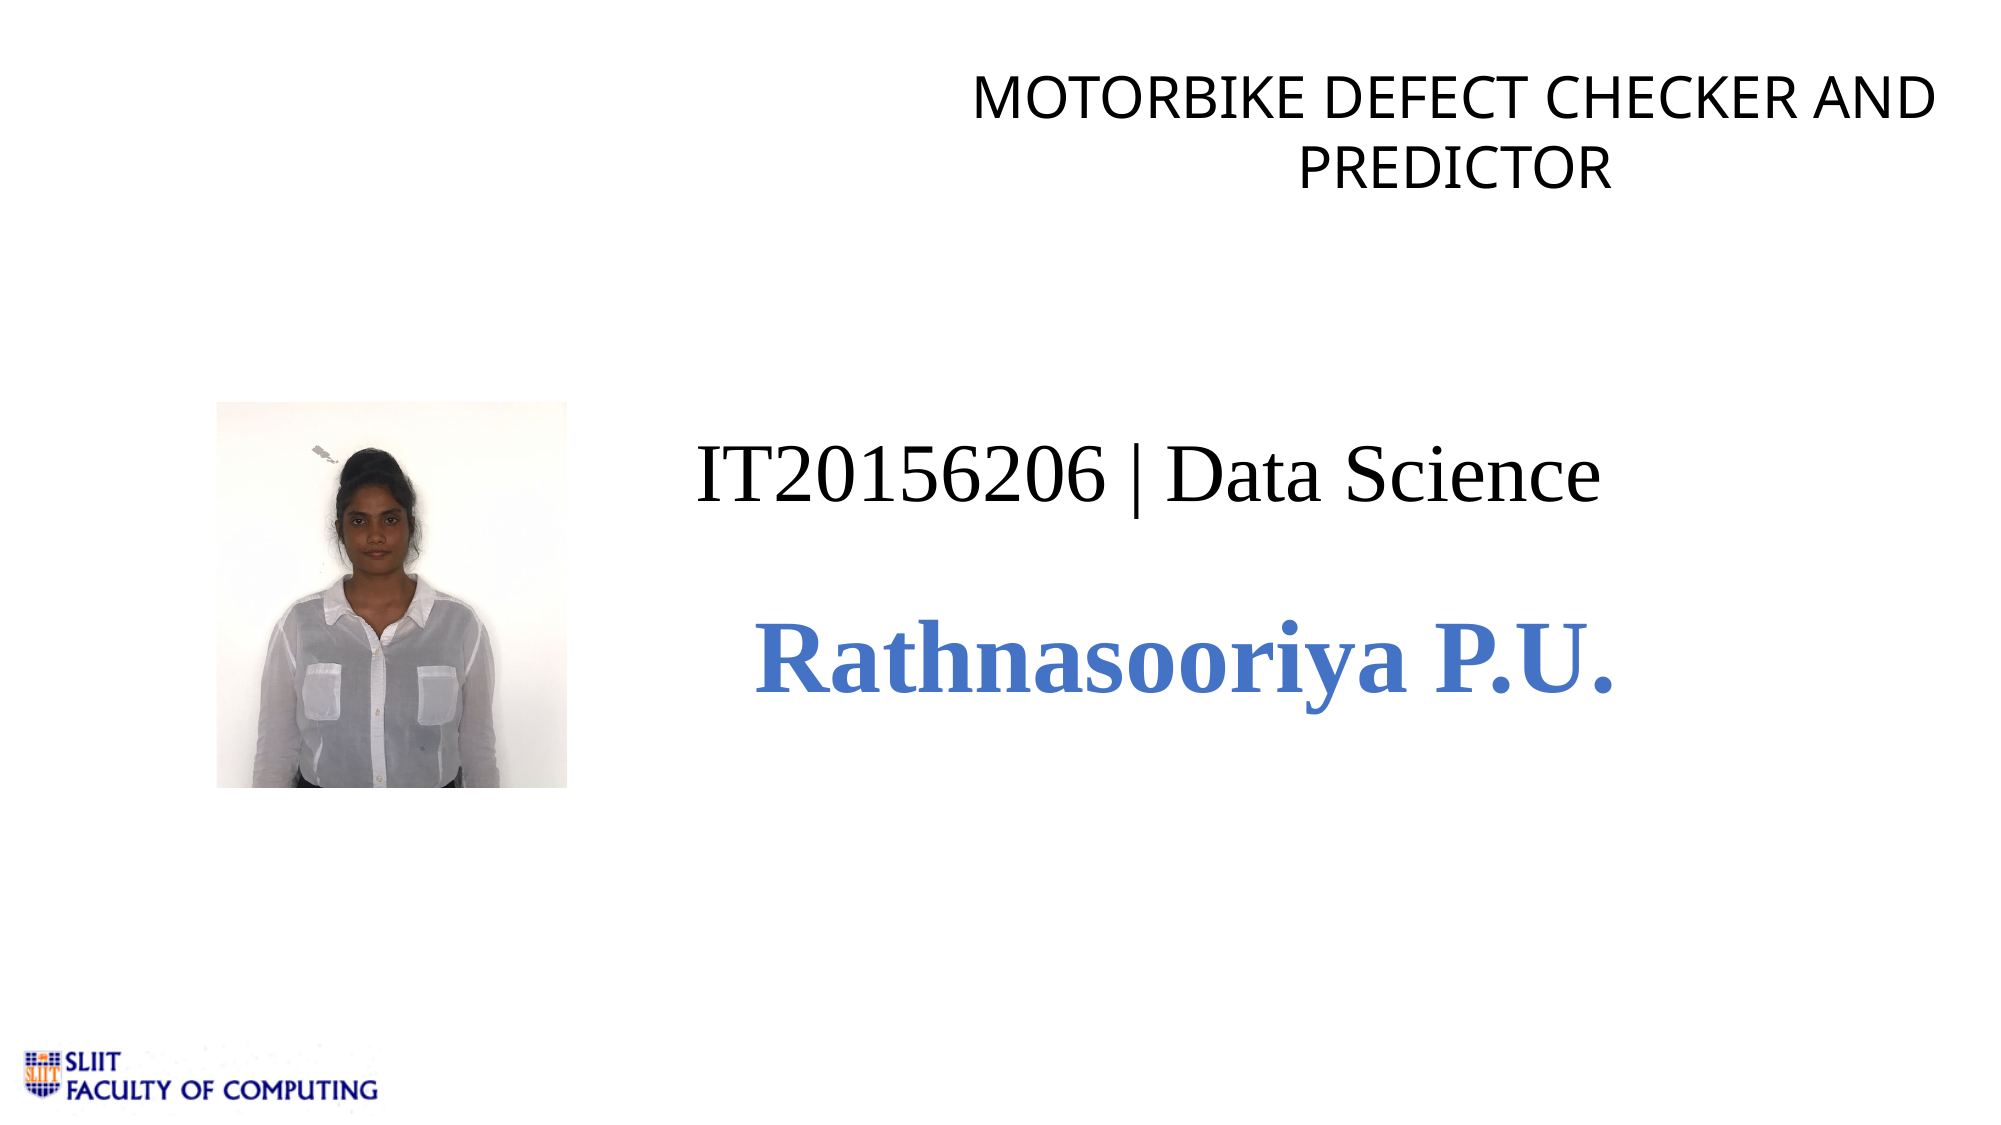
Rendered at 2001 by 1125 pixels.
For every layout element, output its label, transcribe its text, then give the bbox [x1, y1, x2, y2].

picture [216, 402, 567, 788]
picture [11, 1042, 392, 1116]
title IT20156206 | Data Science [680, 421, 2000, 639]
text_box MOTORBIKE DEFECT CHECKER AND PREDICTOR [955, 53, 1955, 253]
list Rathnasooriya P.U. [739, 595, 2000, 1125]
